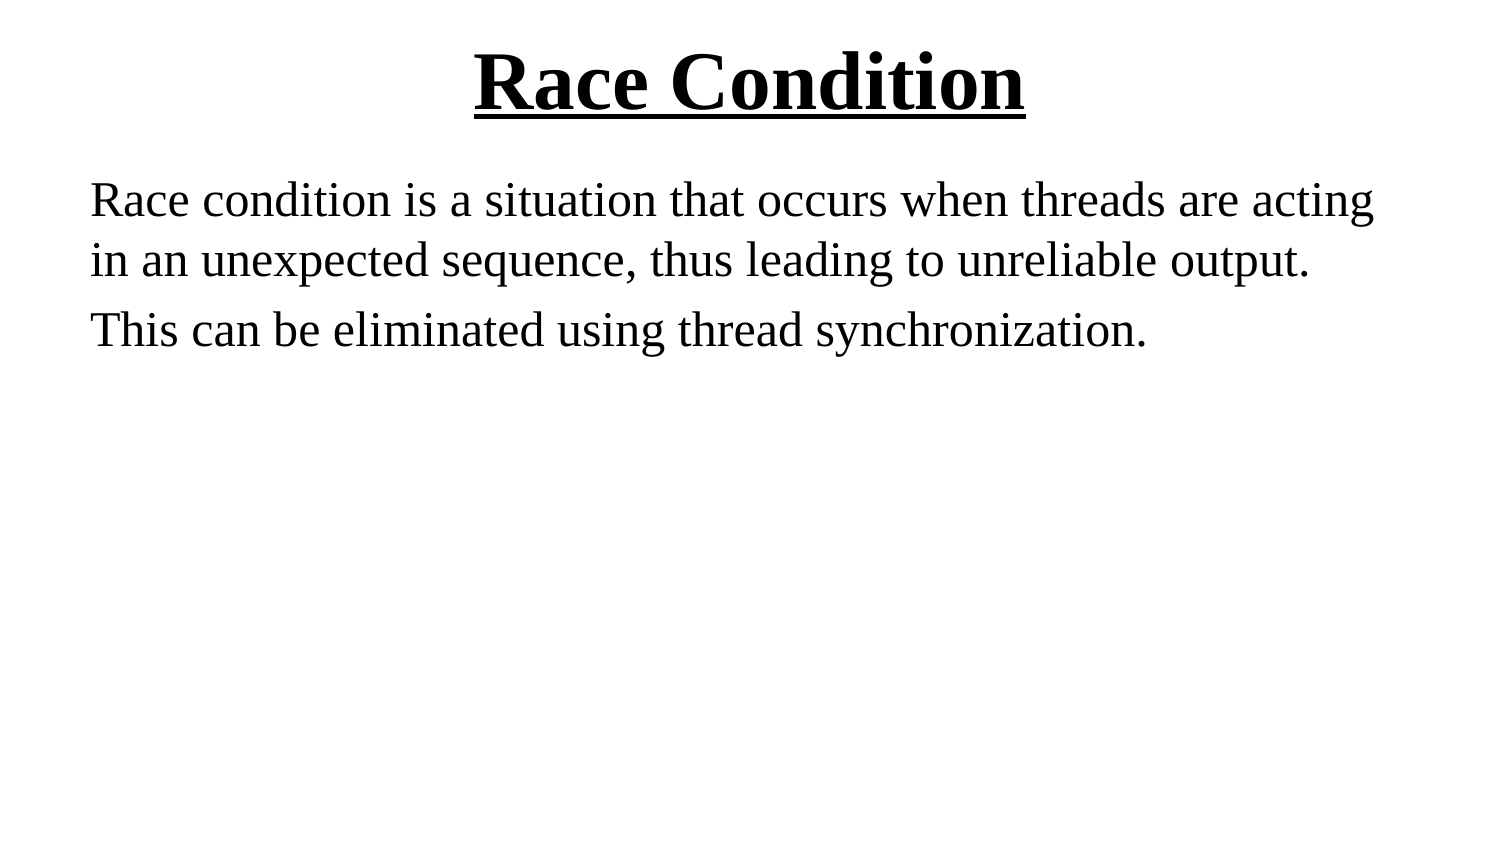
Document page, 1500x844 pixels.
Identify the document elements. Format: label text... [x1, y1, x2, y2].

title Race Condition [75, 6, 1425, 147]
list Race condition is a situation that occurs when threads are acting in an unexpected sequence, thus leading to unreliable output. This can be eliminated using thread synchronization. [75, 159, 1425, 717]
